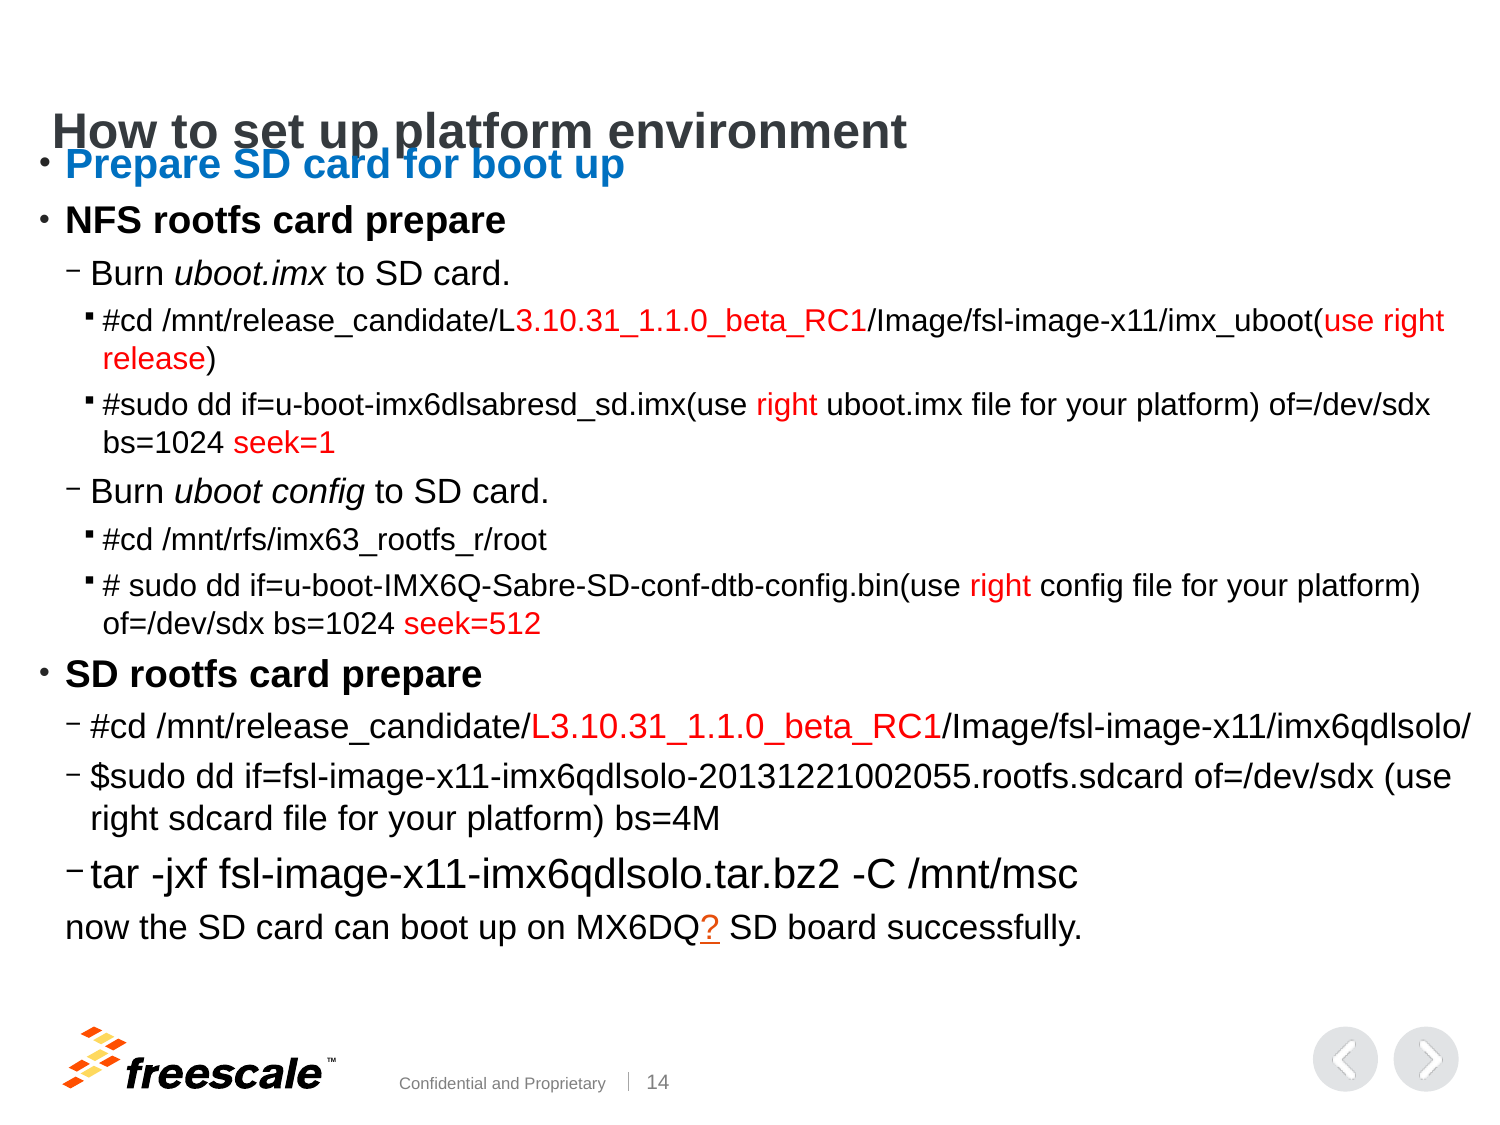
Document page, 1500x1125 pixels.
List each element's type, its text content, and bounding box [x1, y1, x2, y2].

picture [1316, 1032, 1376, 1088]
picture [1400, 1032, 1459, 1088]
title How to set up platform environment [36, 45, 1472, 129]
list Prepare SD card for boot up NFS rootfs card prepare Burn uboot.imx to SD card. #cd /mnt/release_candidate/L3.10.31_1.1.0_beta_RC1/Image/fsl-image-x11/imx_uboot(use right release) #sudo dd if=u-boot-imx6dlsabresd_sd.imx(use right uboot.imx file for your platform) of=/dev/sdx bs=1024 seek=1 Burn uboot config to SD card. #cd /mnt/rfs/imx63_rootfs_r/root # sudo dd if=u-boot-IMX6Q-Sabre-SD-conf-dtb-config.bin(use right config file for your platform) of=/dev/sdx bs=1024 seek=512 SD rootfs card prepare #cd /mnt/release_candidate/L3.10.31_1.1.0_beta_RC1/Image/fsl-image-x11/imx6qdlsolo/ $sudo dd if=fsl-image-x11-imx6qdlsolo-20131221002055.rootfs.sdcard of=/dev/sdx (use right sdcard file for your platform) bs=4M tar -jxf fsl-image-x11-imx6qdlsolo.tar.bz2 -C /mnt/msc now the SD card can boot up on MX6DQ? SD board successfully. [24, 129, 1500, 995]
